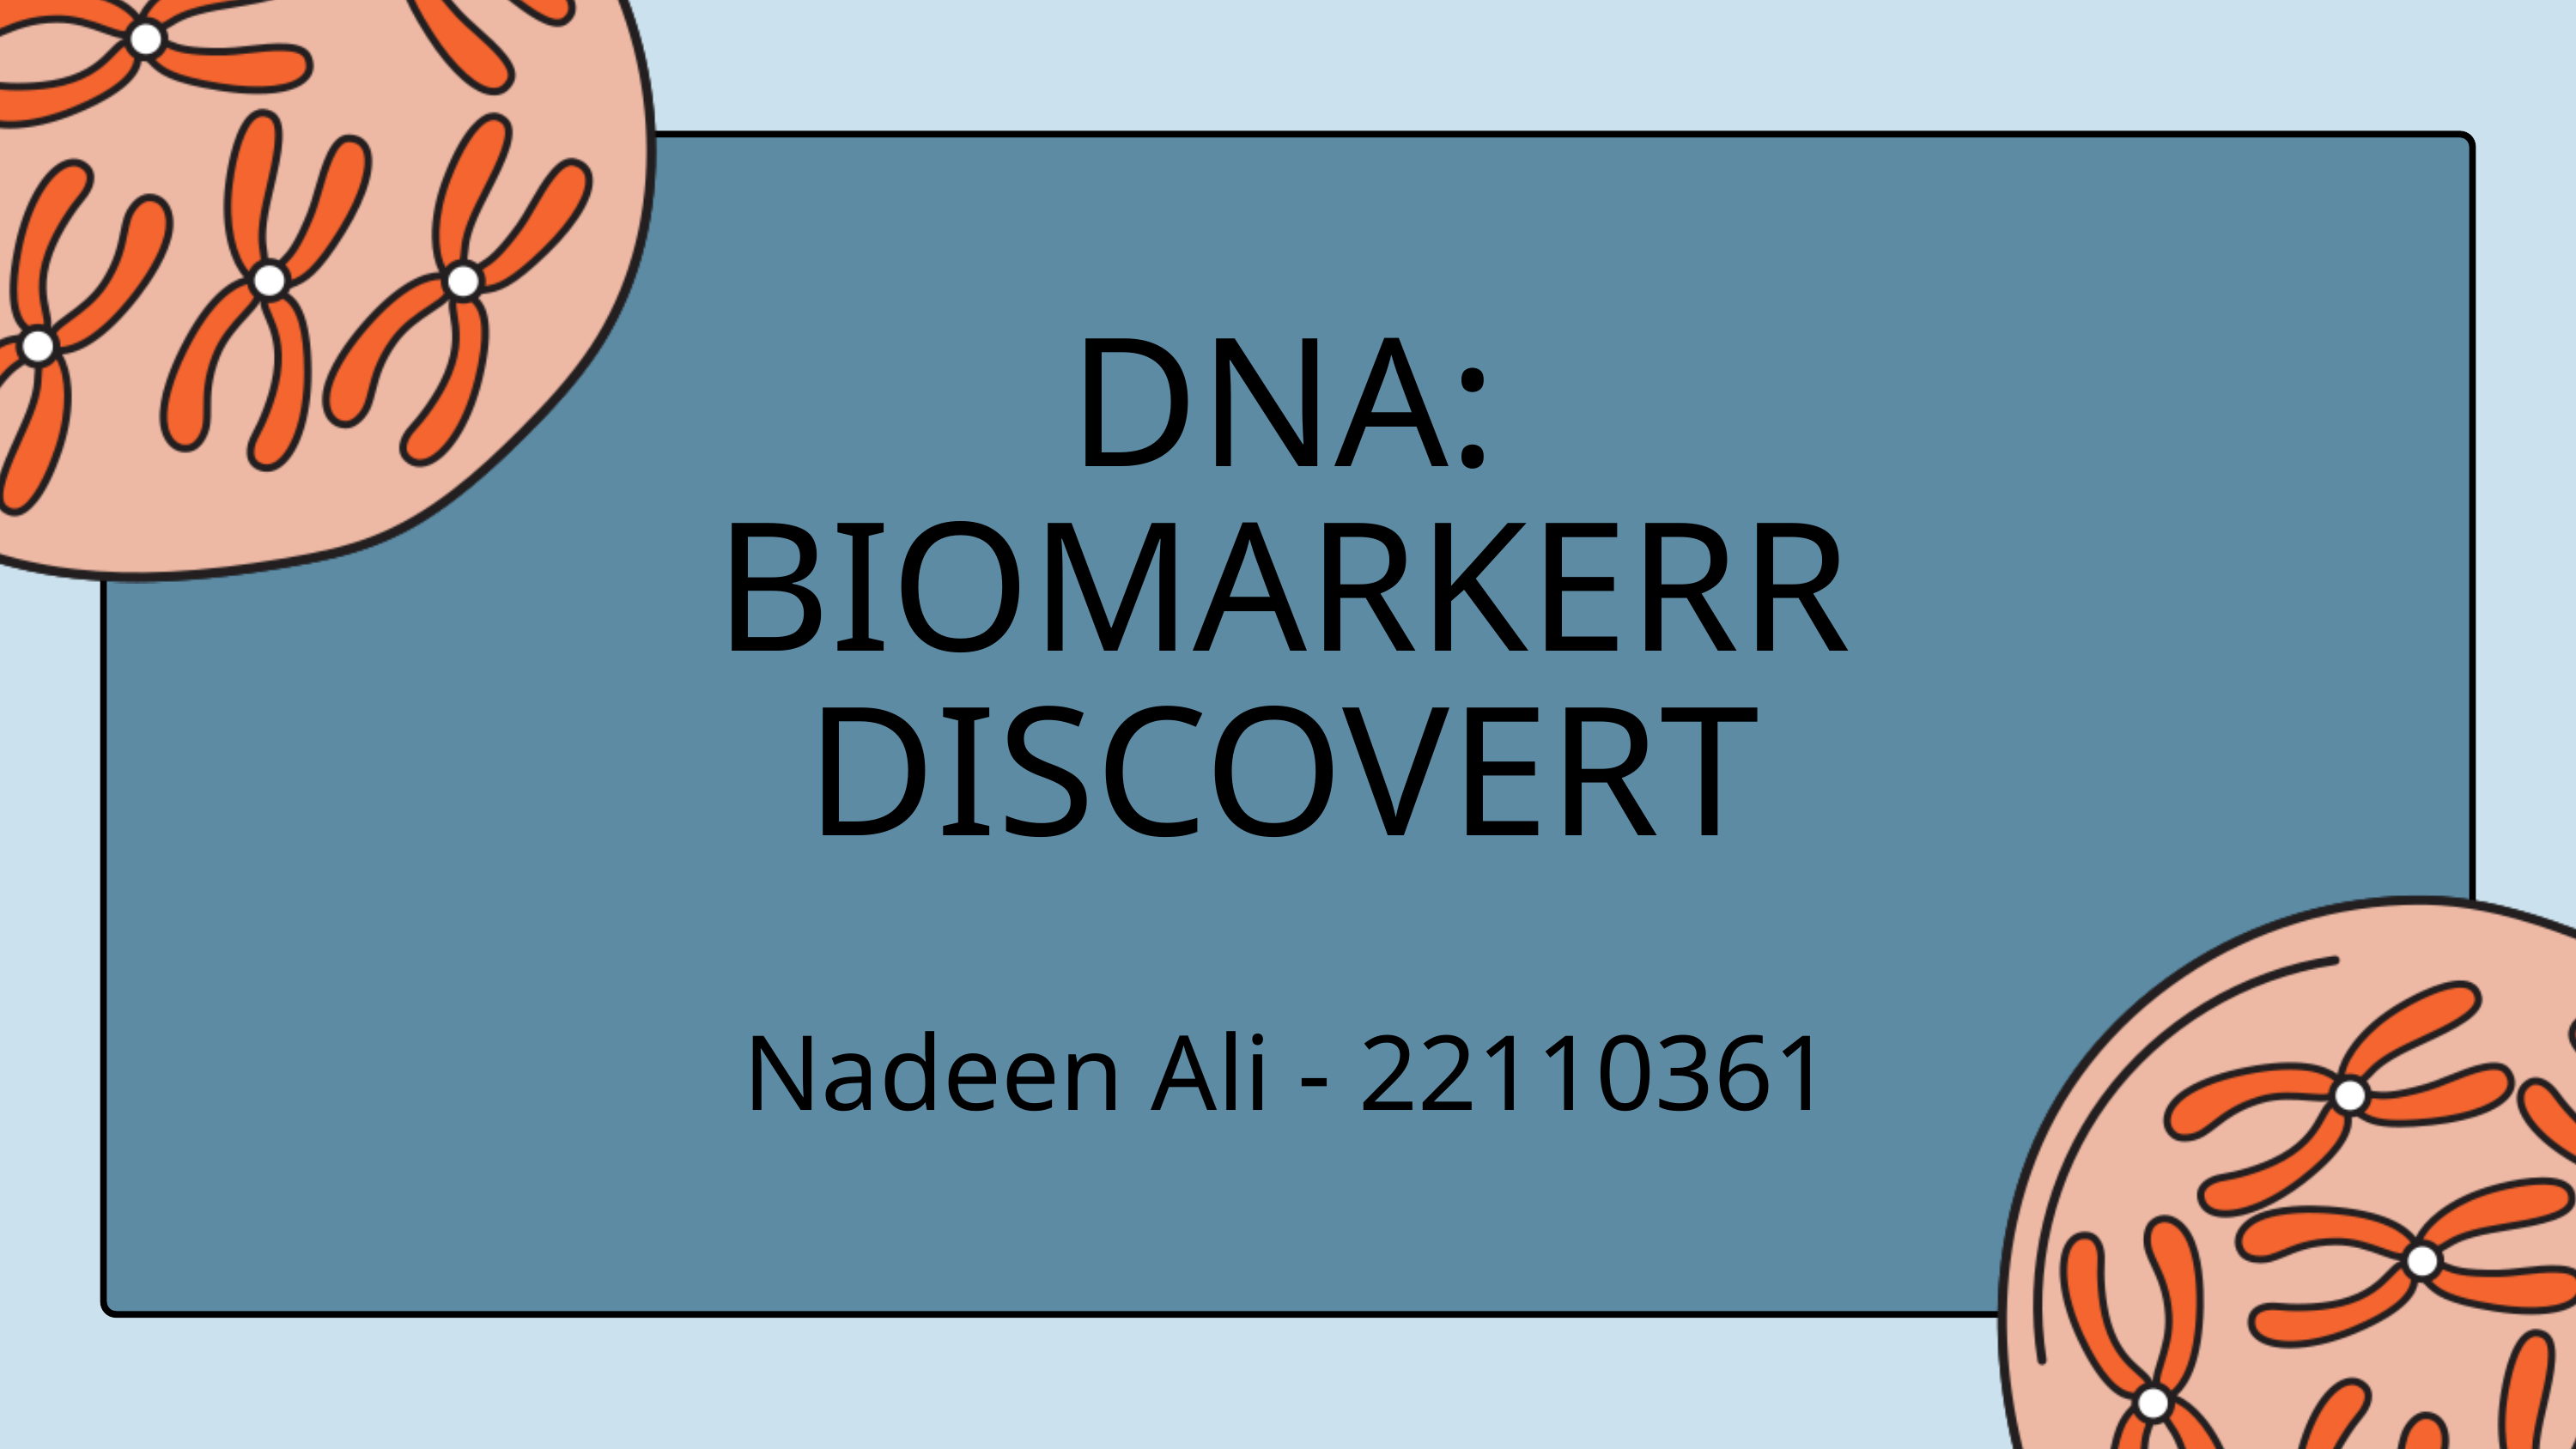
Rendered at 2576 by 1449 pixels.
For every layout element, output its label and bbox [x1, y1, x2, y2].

text_box [1980, 894, 2576, 1449]
text_box [0, 0, 672, 584]
text_box [103, 134, 2473, 1315]
